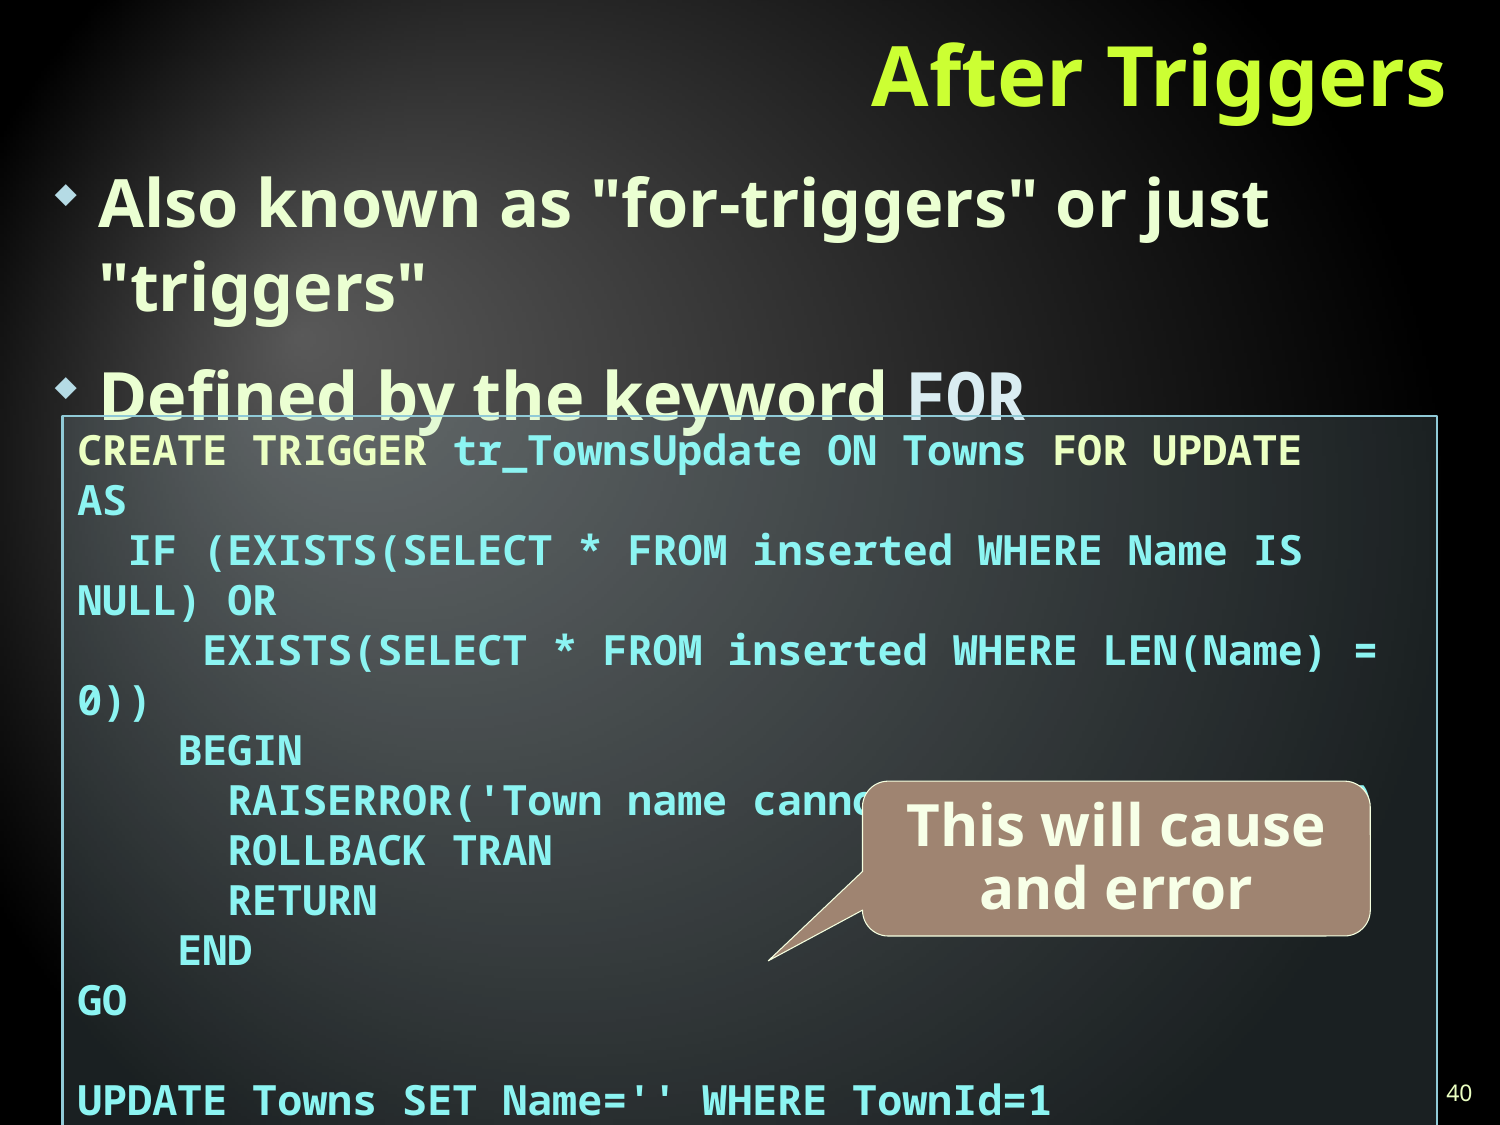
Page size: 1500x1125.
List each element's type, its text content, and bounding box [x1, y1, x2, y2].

picture [0, 0, 1500, 1125]
title After Triggers [300, 12, 1463, 149]
list Also known as "for-triggers" or just "triggers" Defined by the keyword FOR [37, 149, 1463, 1100]
slide_number 40 [1438, 1074, 1488, 1113]
text_box This will cause and error [768, 781, 1371, 961]
text_box CREATE TRIGGER tr_TownsUpdate ON Towns FOR UPDATE AS IF (EXISTS(SELECT * FROM inserted WHERE Name IS NULL) OR EXISTS(SELECT * FROM inserted WHERE LEN(Name) = 0)) BEGIN RAISERROR('Town name cannot be empty.', 16, 1) ROLLBACK TRAN RETURN END GO UPDATE Towns SET Name='' WHERE TownId=1 [62, 416, 1438, 1125]
